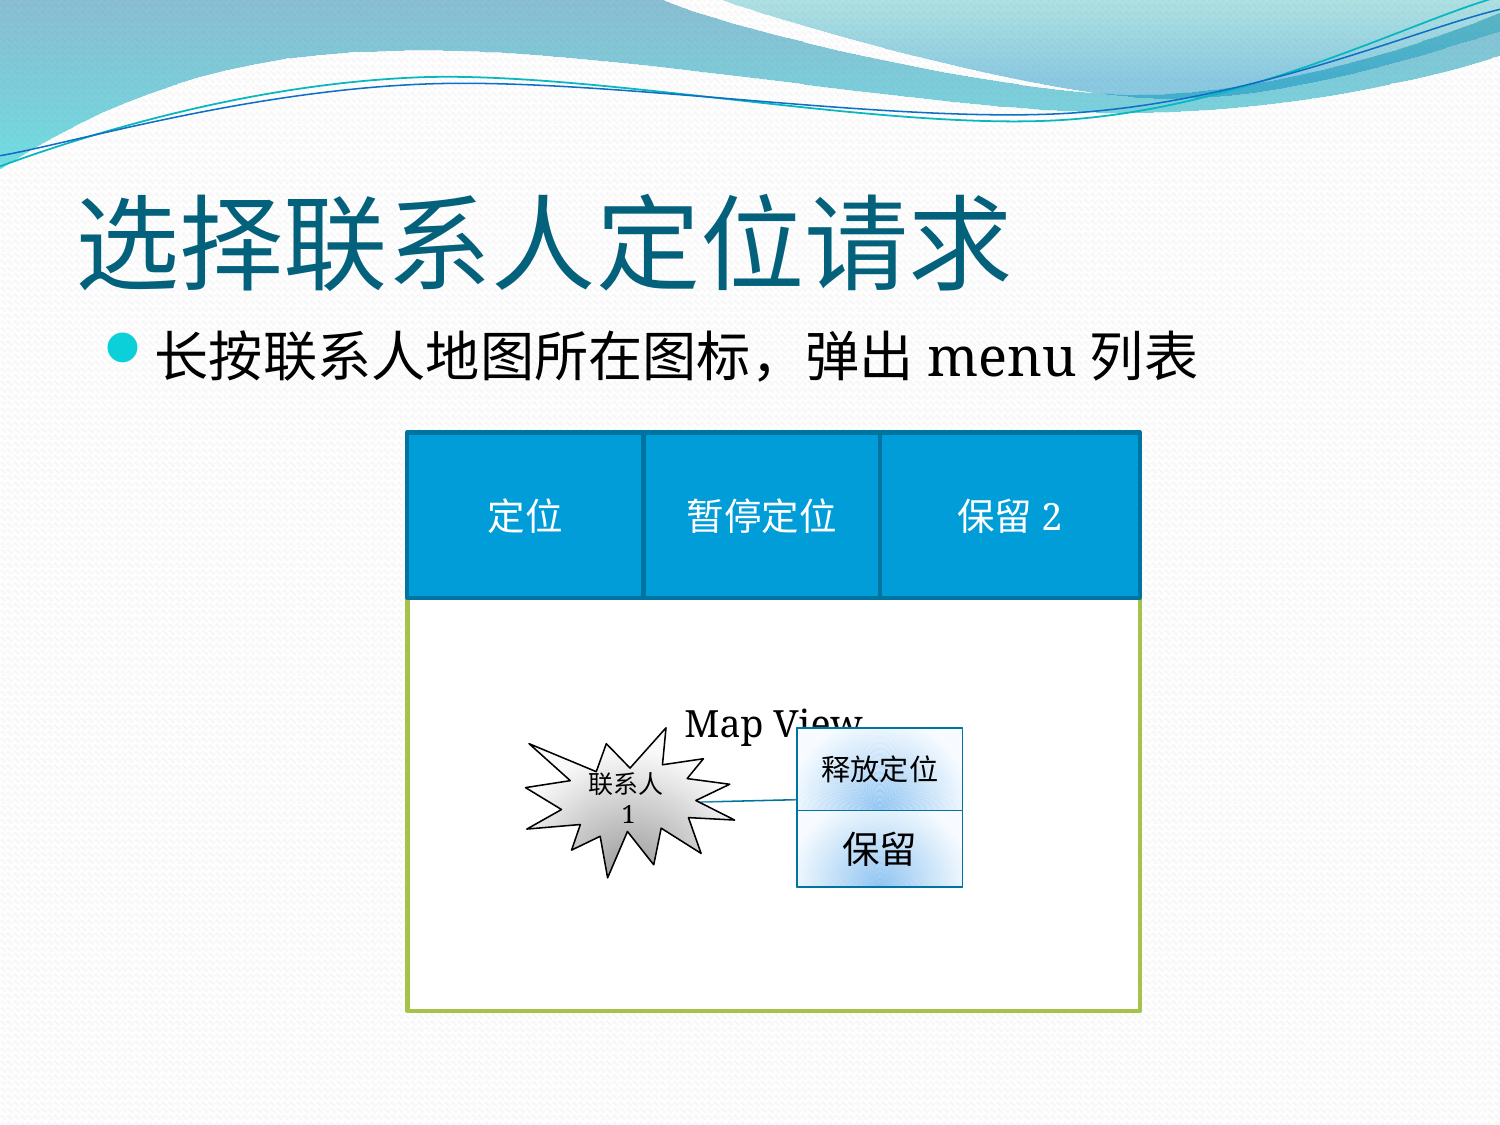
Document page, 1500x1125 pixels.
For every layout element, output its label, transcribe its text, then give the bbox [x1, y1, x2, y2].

text_box 联系人1 [524, 727, 736, 879]
text_box 定位 [405, 430, 642, 600]
text_box 释放定位 [796, 727, 963, 810]
text_box Map View [405, 600, 1142, 1013]
text_box 暂停定位 [642, 430, 878, 600]
title 选择联系人定位请求 [75, 115, 1425, 303]
text_box [719, 799, 790, 803]
text_box 保留2 [878, 430, 1142, 600]
text_box 保留 [796, 810, 963, 888]
list 长按联系人地图所在图标，弹出menu列表 [88, 314, 1439, 1071]
